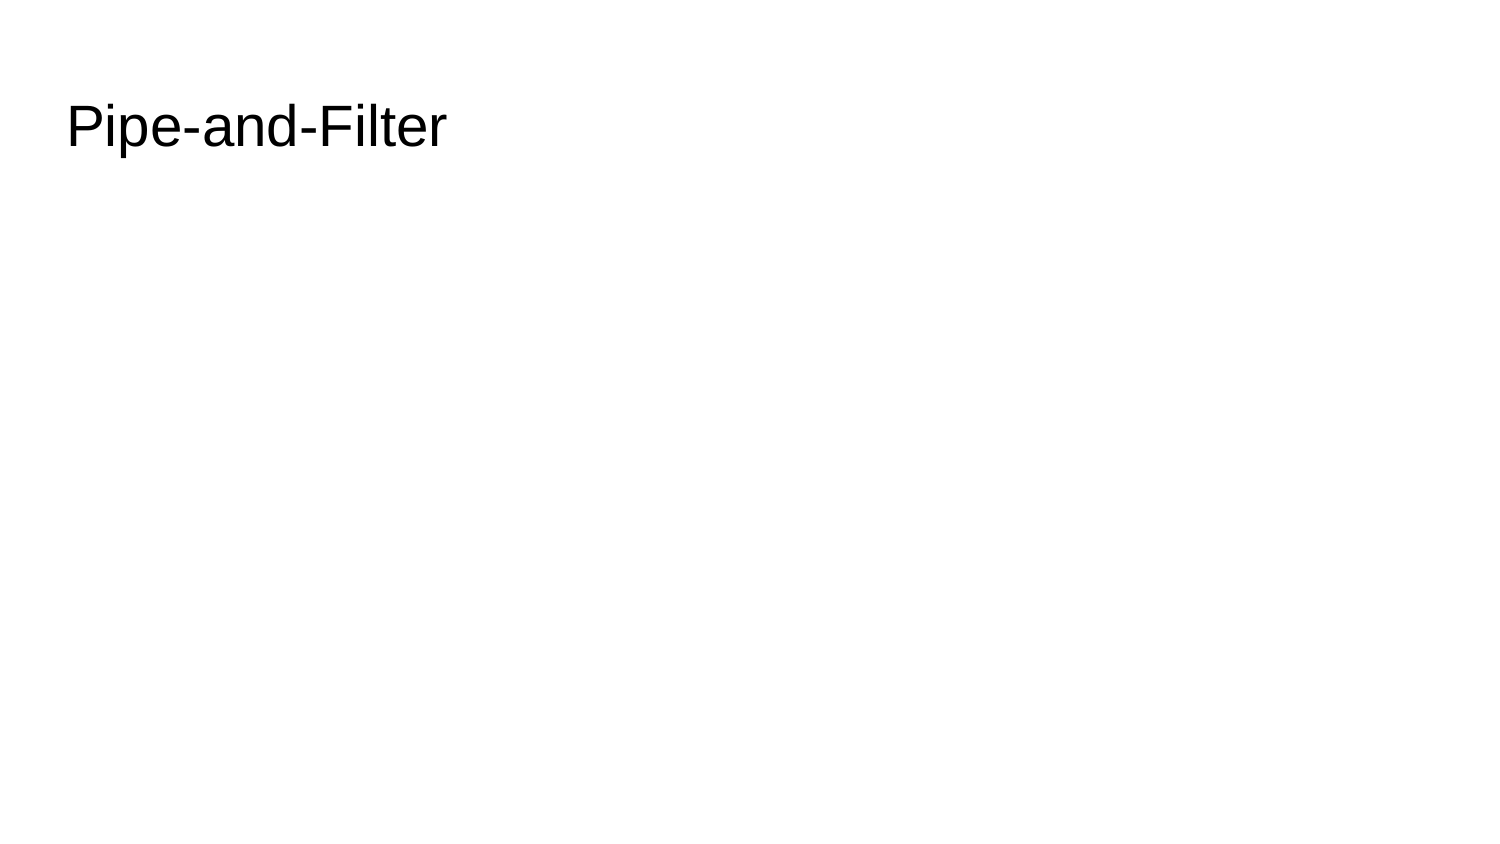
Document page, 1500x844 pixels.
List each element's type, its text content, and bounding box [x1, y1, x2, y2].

title Pipe-and-Filter [51, 72, 1449, 167]
